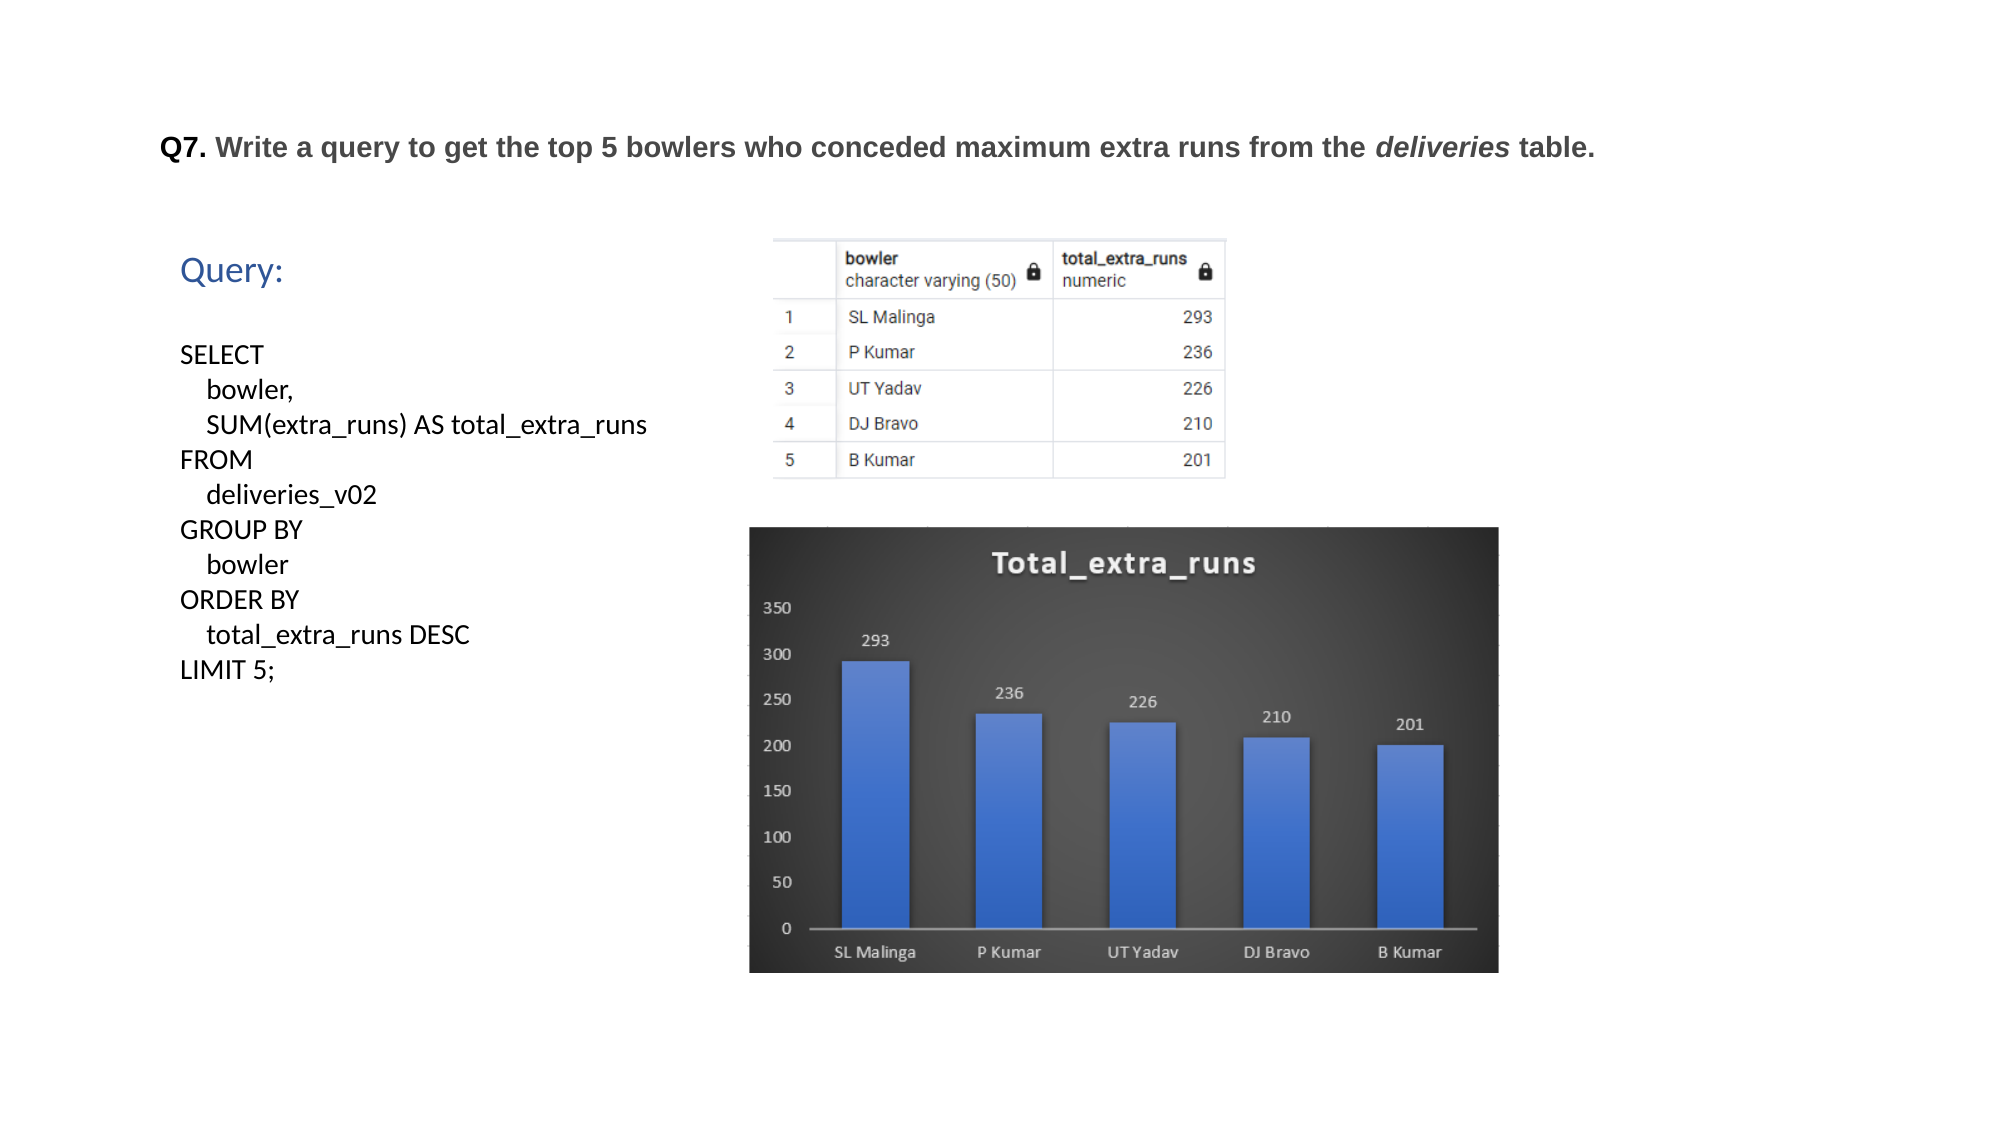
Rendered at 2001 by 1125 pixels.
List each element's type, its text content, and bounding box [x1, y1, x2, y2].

text_box Query: SELECT bowler, SUM(extra_runs) AS total_extra_runs FROM deliveries_v02 GROUP BY bowler ORDER BY total_extra_runs DESC LIMIT 5; [165, 238, 663, 693]
picture [773, 238, 1227, 480]
text_box Q7. Write a query to get the top 5 bowlers who conceded maximum extra runs from the deliveries table. [145, 120, 1611, 171]
picture [747, 526, 1500, 973]
